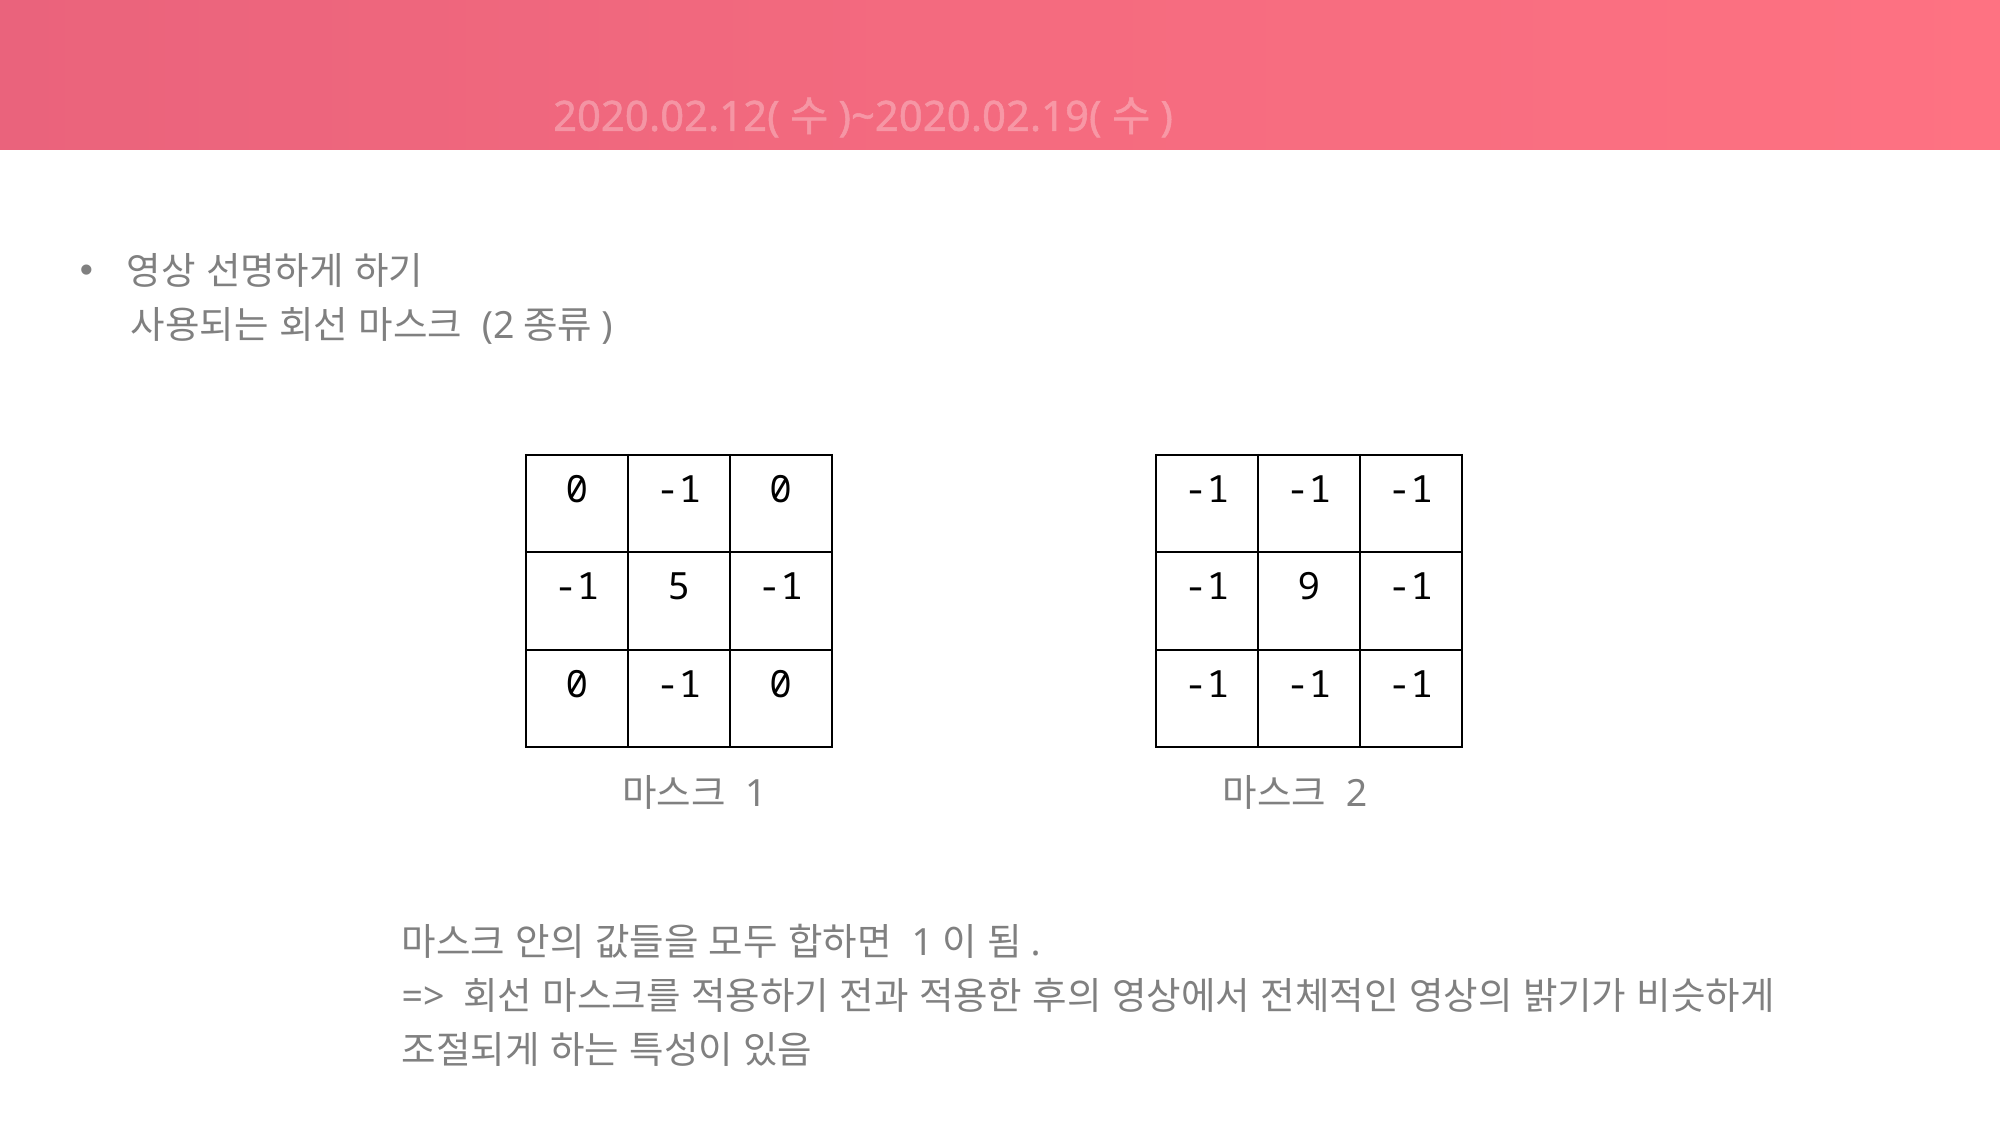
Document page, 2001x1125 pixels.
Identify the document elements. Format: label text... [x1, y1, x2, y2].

text_box 영상 선명하게 하기 사용되는 회선 마스크 (2종류) [65, 230, 2000, 354]
table_cell 5 [629, 553, 729, 649]
table_cell 9 [1259, 553, 1359, 649]
table_cell 0 [527, 651, 627, 746]
table_cell -1 [1361, 651, 1461, 746]
text_box [0, 0, 2000, 151]
table_header 0 [527, 456, 627, 551]
table_header -1 [1259, 456, 1359, 551]
text_box 마스크 1 [607, 752, 795, 821]
table_cell -1 [629, 651, 729, 746]
text_box 마스크 안의 값들을 모두 합하면 1이 됨. => 회선 마스크를 적용하기 전과 적용한 후의 영상에서 전체적인 영상의 밝기가 비슷하게 조절되게 하는 특성이 있음 [386, 902, 1815, 1079]
text_box 마스크 2 [1208, 752, 1395, 821]
table_header -1 [1157, 456, 1257, 551]
table_cell -1 [1157, 553, 1257, 649]
text_box 2020.02.12(수)~2020.02.19(수) [538, 71, 1462, 147]
table_header 0 [731, 456, 831, 551]
table_cell -1 [1157, 651, 1257, 746]
table_cell -1 [527, 553, 627, 649]
table_cell 0 [731, 651, 831, 746]
table_cell -1 [731, 553, 831, 649]
table_header -1 [629, 456, 729, 551]
table_header -1 [1361, 456, 1461, 551]
table_cell -1 [1361, 553, 1461, 649]
table_cell -1 [1259, 651, 1359, 746]
